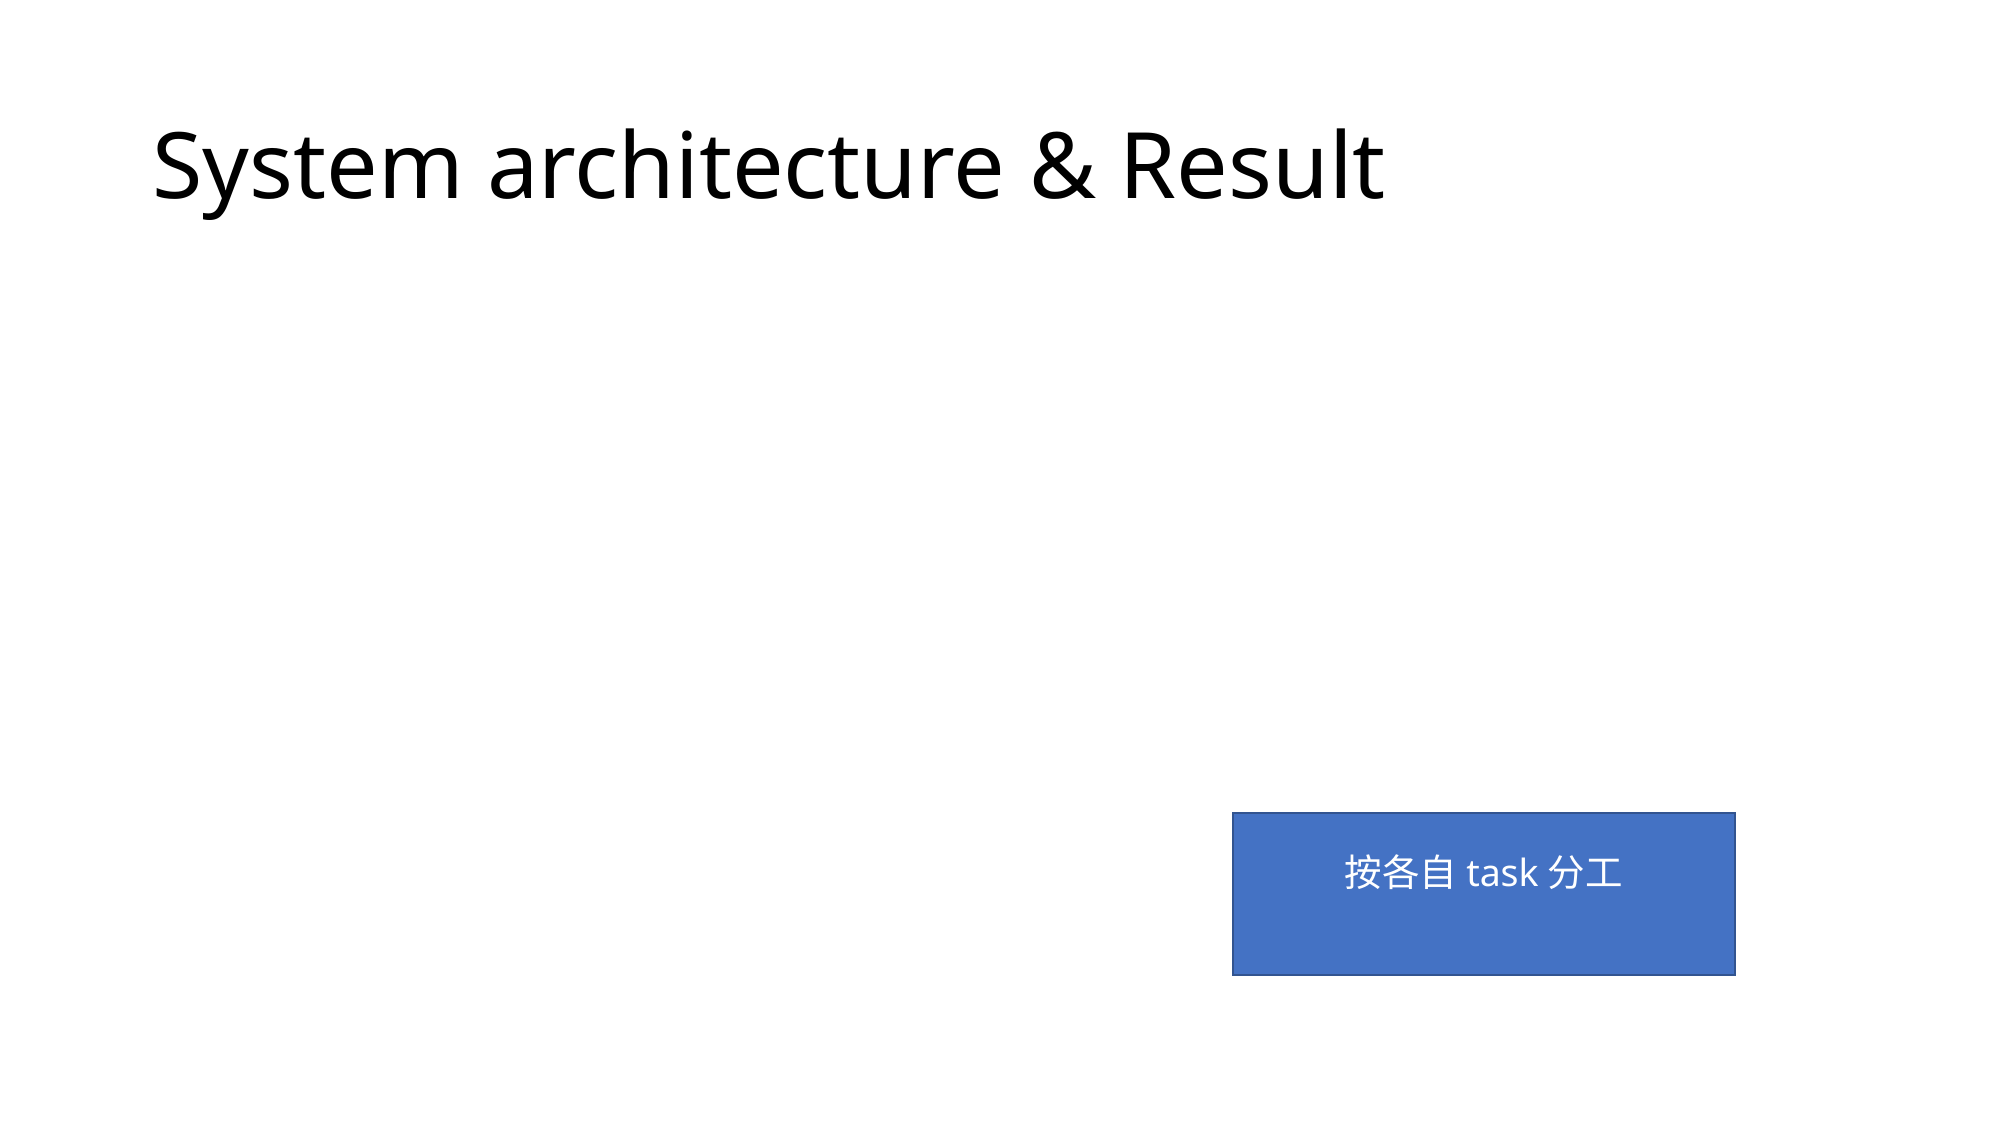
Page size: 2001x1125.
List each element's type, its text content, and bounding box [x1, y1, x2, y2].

title System architecture & Result [137, 59, 1863, 278]
text_box 按各自task分工 [1232, 812, 1736, 976]
